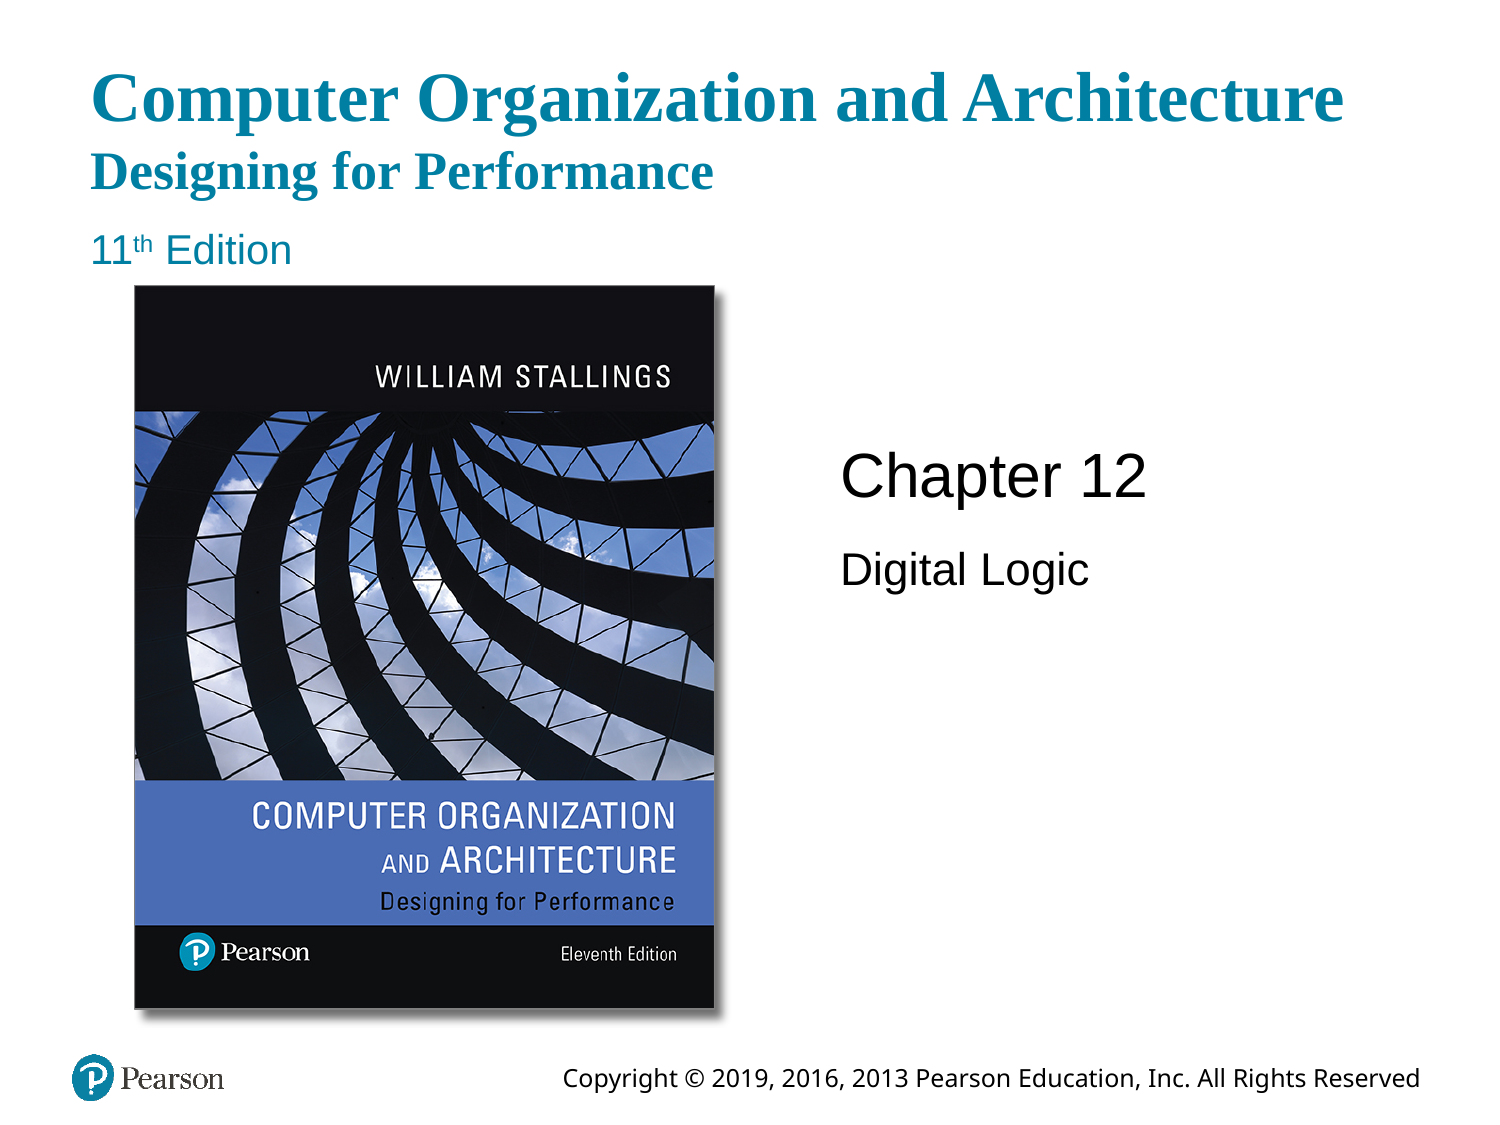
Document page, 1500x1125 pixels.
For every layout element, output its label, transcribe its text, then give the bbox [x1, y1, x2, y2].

picture [99, 1054, 224, 1101]
title Computer Organization and Architecture Designing for Performance [75, 35, 1425, 138]
picture [135, 286, 714, 1009]
list Digital Logic [825, 525, 1425, 1005]
picture [81, 1063, 106, 1088]
picture [72, 1054, 88, 1070]
list Chapter 12 [825, 287, 1425, 525]
picture [72, 1088, 82, 1101]
list 11th Edition [75, 208, 1425, 287]
